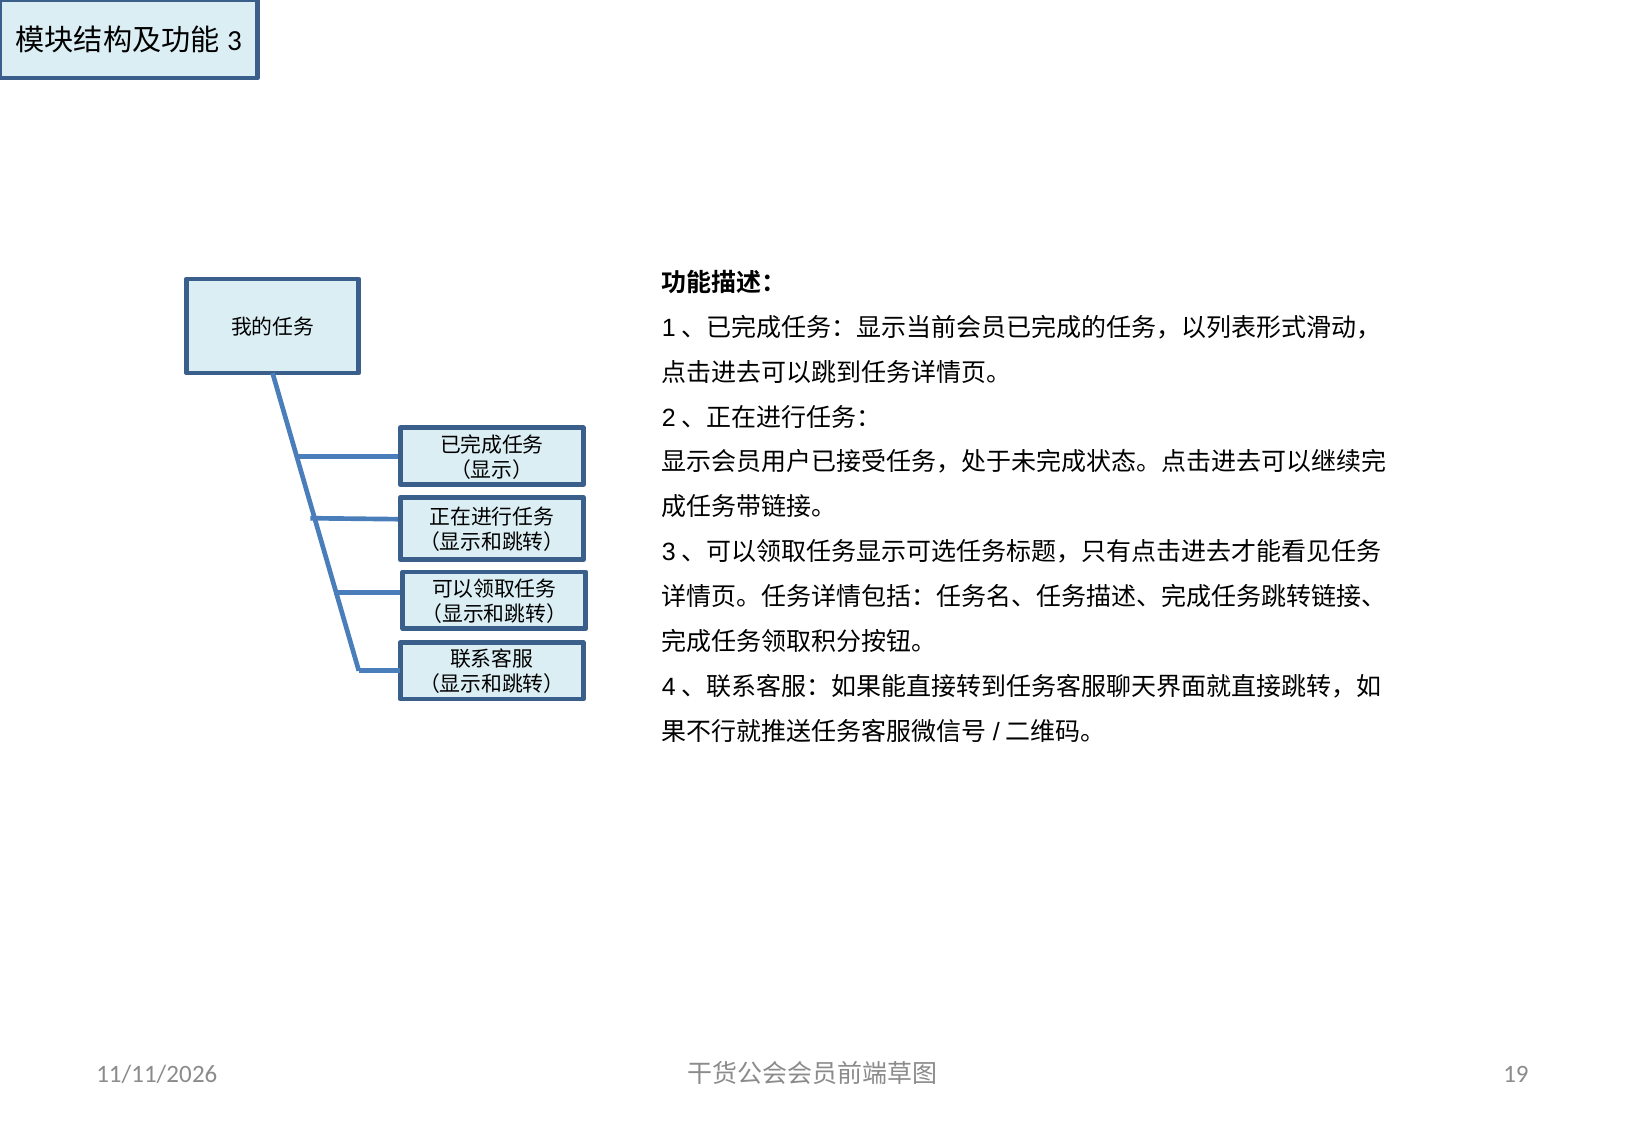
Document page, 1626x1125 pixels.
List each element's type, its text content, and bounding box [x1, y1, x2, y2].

footer 干货公会会员前端草图 [555, 1042, 1070, 1103]
text_box 功能描述： 1、已完成任务：显示当前会员已完成的任务，以列表形式滑动，点击进去可以跳到任务详情页。 2、正在进行任务： 显示会员用户已接受任务，处于未完成状态。点击进去可以继续完成任务带链接。 3、可以领取任务显示可选任务标题，只有点击进去才能看见任务详情页。任务详情包括：任务名、任务描述、完成任务跳转链接、完成任务领取积分按钮。 4、联系客服：如果能直接转到任务客服聊天界面就直接跳转，如果不行就推送任务客服微信号/二维码。 [647, 244, 1404, 783]
text_box 模块结构及功能3 [0, 0, 259, 80]
slide_number 19 [1164, 1042, 1544, 1103]
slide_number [81, 1042, 461, 1103]
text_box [186, 278, 587, 700]
